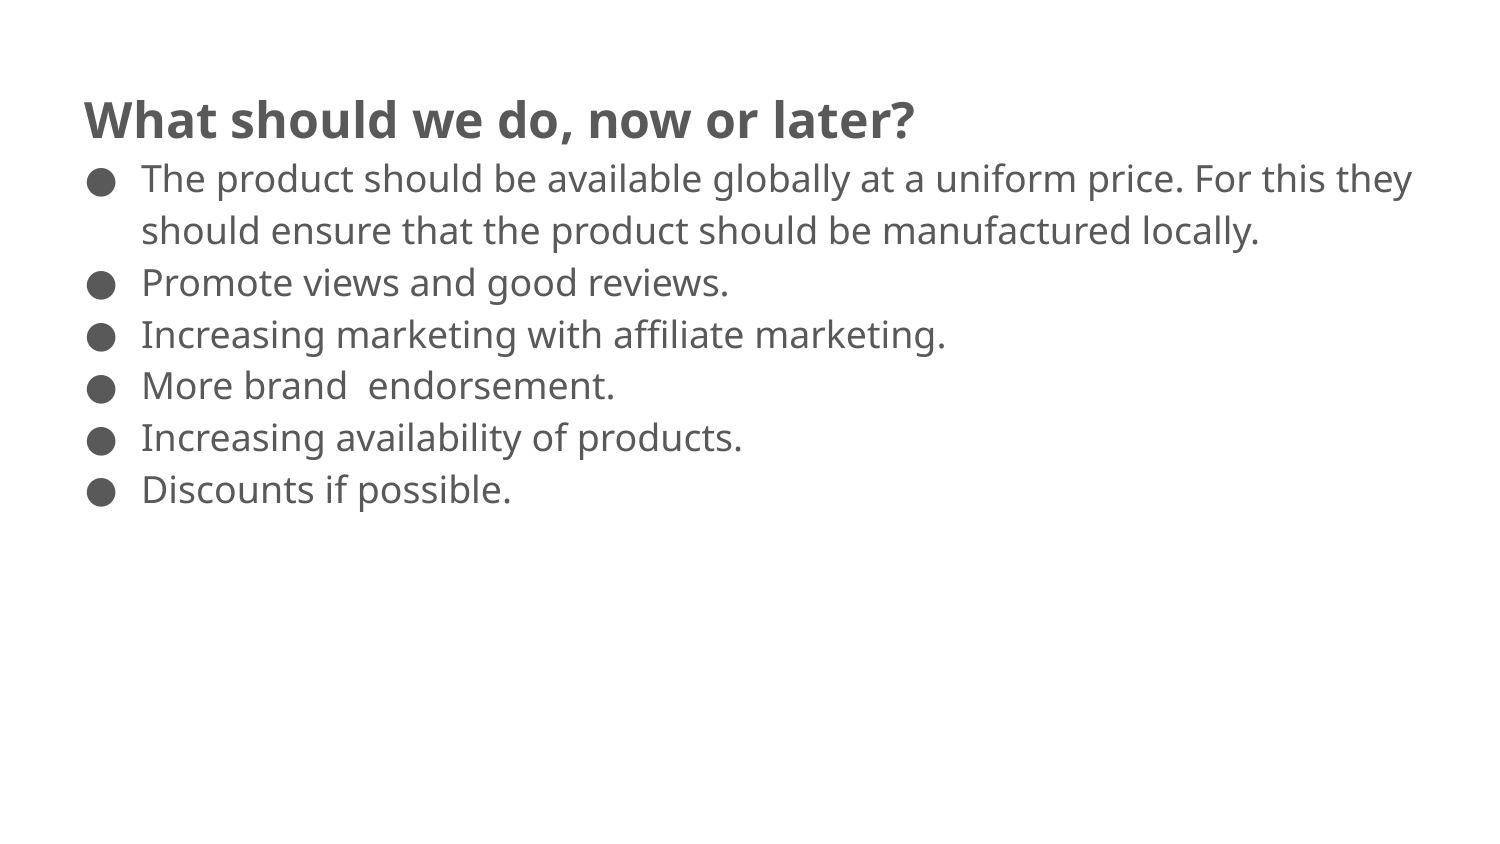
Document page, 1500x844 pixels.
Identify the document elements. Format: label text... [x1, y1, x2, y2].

list What should we do, now or later? The product should be available globally at a uniform price. For this they should ensure that the product should be manufactured locally. Promote views and good reviews. Increasing marketing with affiliate marketing. More brand endorsement. Increasing availability of products. Discounts if possible. [51, 64, 1449, 750]
